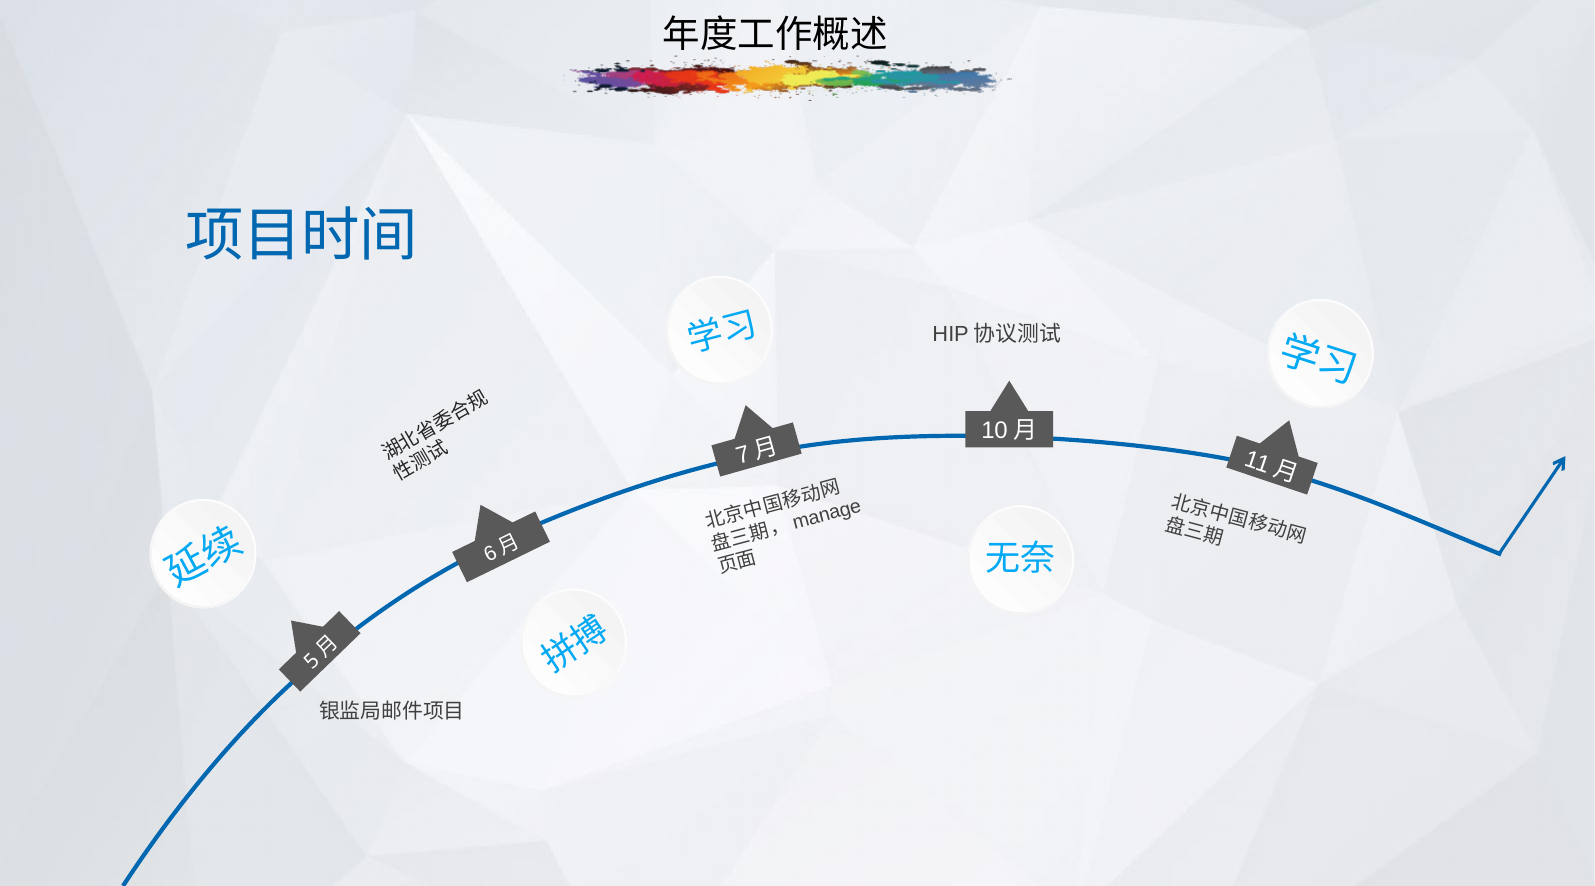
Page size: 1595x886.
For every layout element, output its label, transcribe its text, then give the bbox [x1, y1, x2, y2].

picture [0, 0, 1595, 886]
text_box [148, 498, 258, 609]
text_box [448, 501, 542, 566]
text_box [709, 404, 796, 467]
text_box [122, 435, 1566, 886]
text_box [1265, 298, 1375, 409]
text_box 项目时间 [170, 190, 433, 275]
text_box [520, 588, 628, 699]
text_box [268, 612, 353, 671]
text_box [1234, 417, 1320, 483]
text_box 湖北省委合规性测试 [378, 366, 527, 434]
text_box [967, 505, 1075, 615]
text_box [665, 275, 773, 386]
text_box 年度工作概述 [584, 4, 966, 51]
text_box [965, 380, 1054, 448]
text_box HIP协议测试 [917, 311, 1101, 353]
